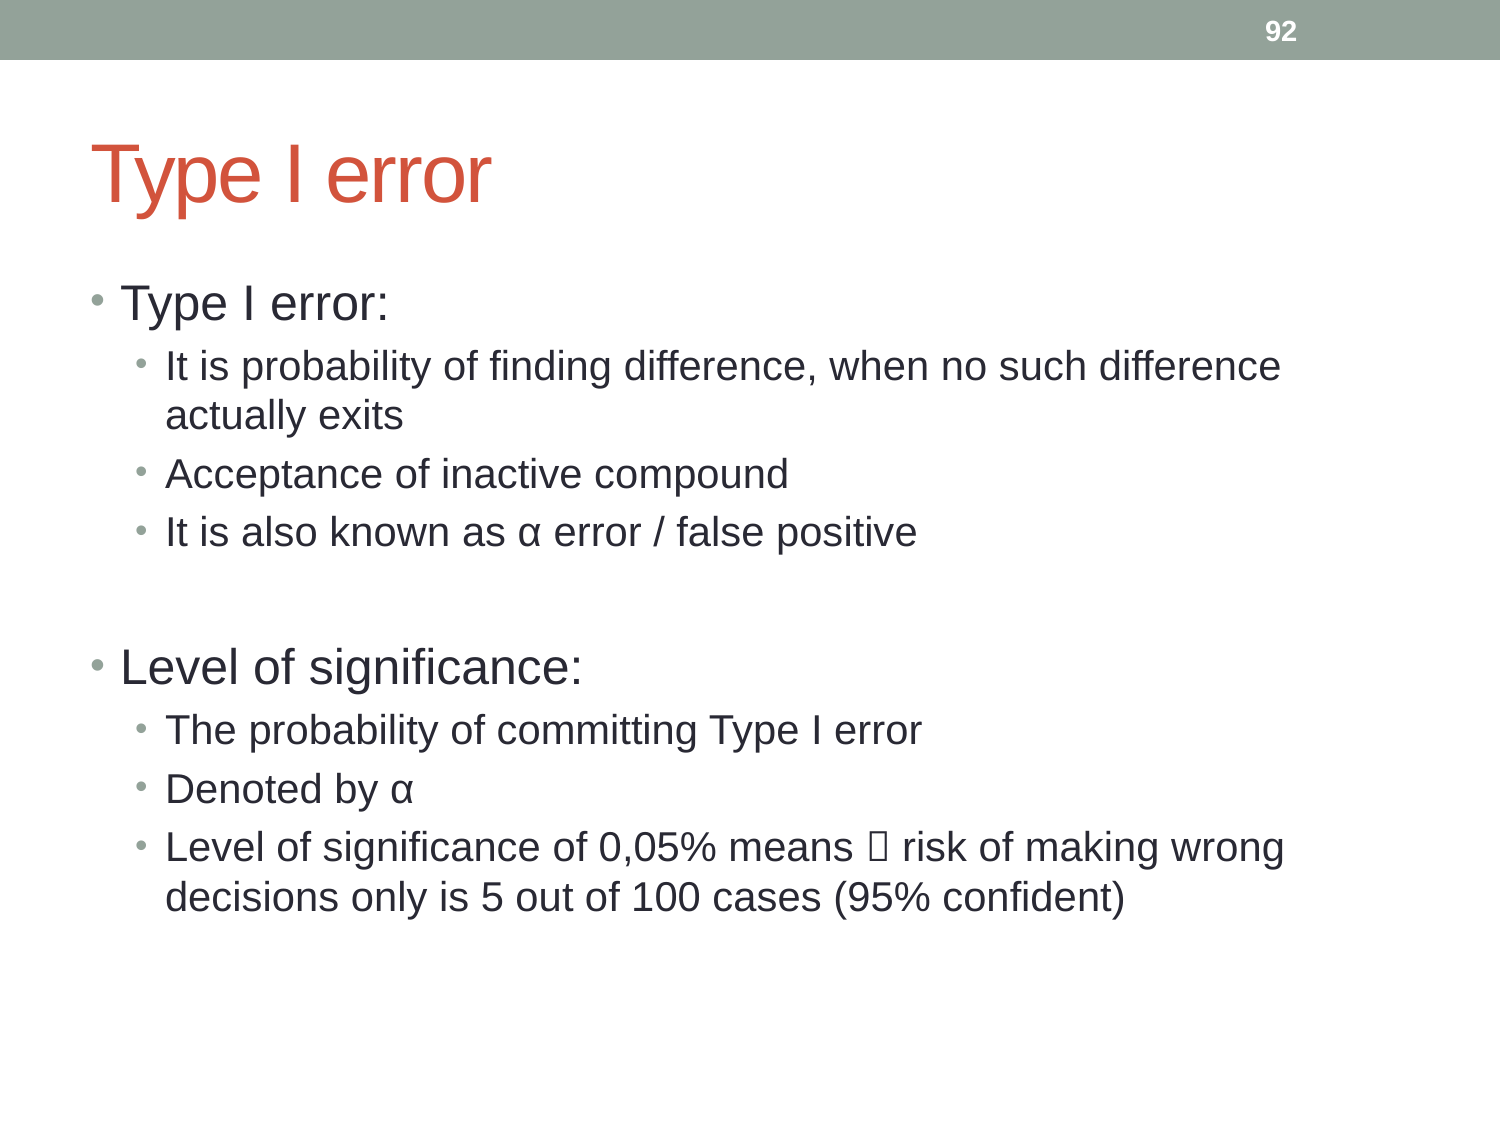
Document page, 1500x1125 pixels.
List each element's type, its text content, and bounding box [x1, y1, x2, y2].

slide_number 92 [1250, 3, 1425, 57]
title Type I error [75, 87, 1425, 250]
list Type I error: It is probability of finding difference, when no such difference actually exits Acceptance of inactive compound It is also known as α error / false positive Level of significance: The probability of committing Type I error Denoted by α Level of significance of 0,05% means  risk of making wrong decisions only is 5 out of 100 cases (95% confident) [75, 262, 1425, 1063]
